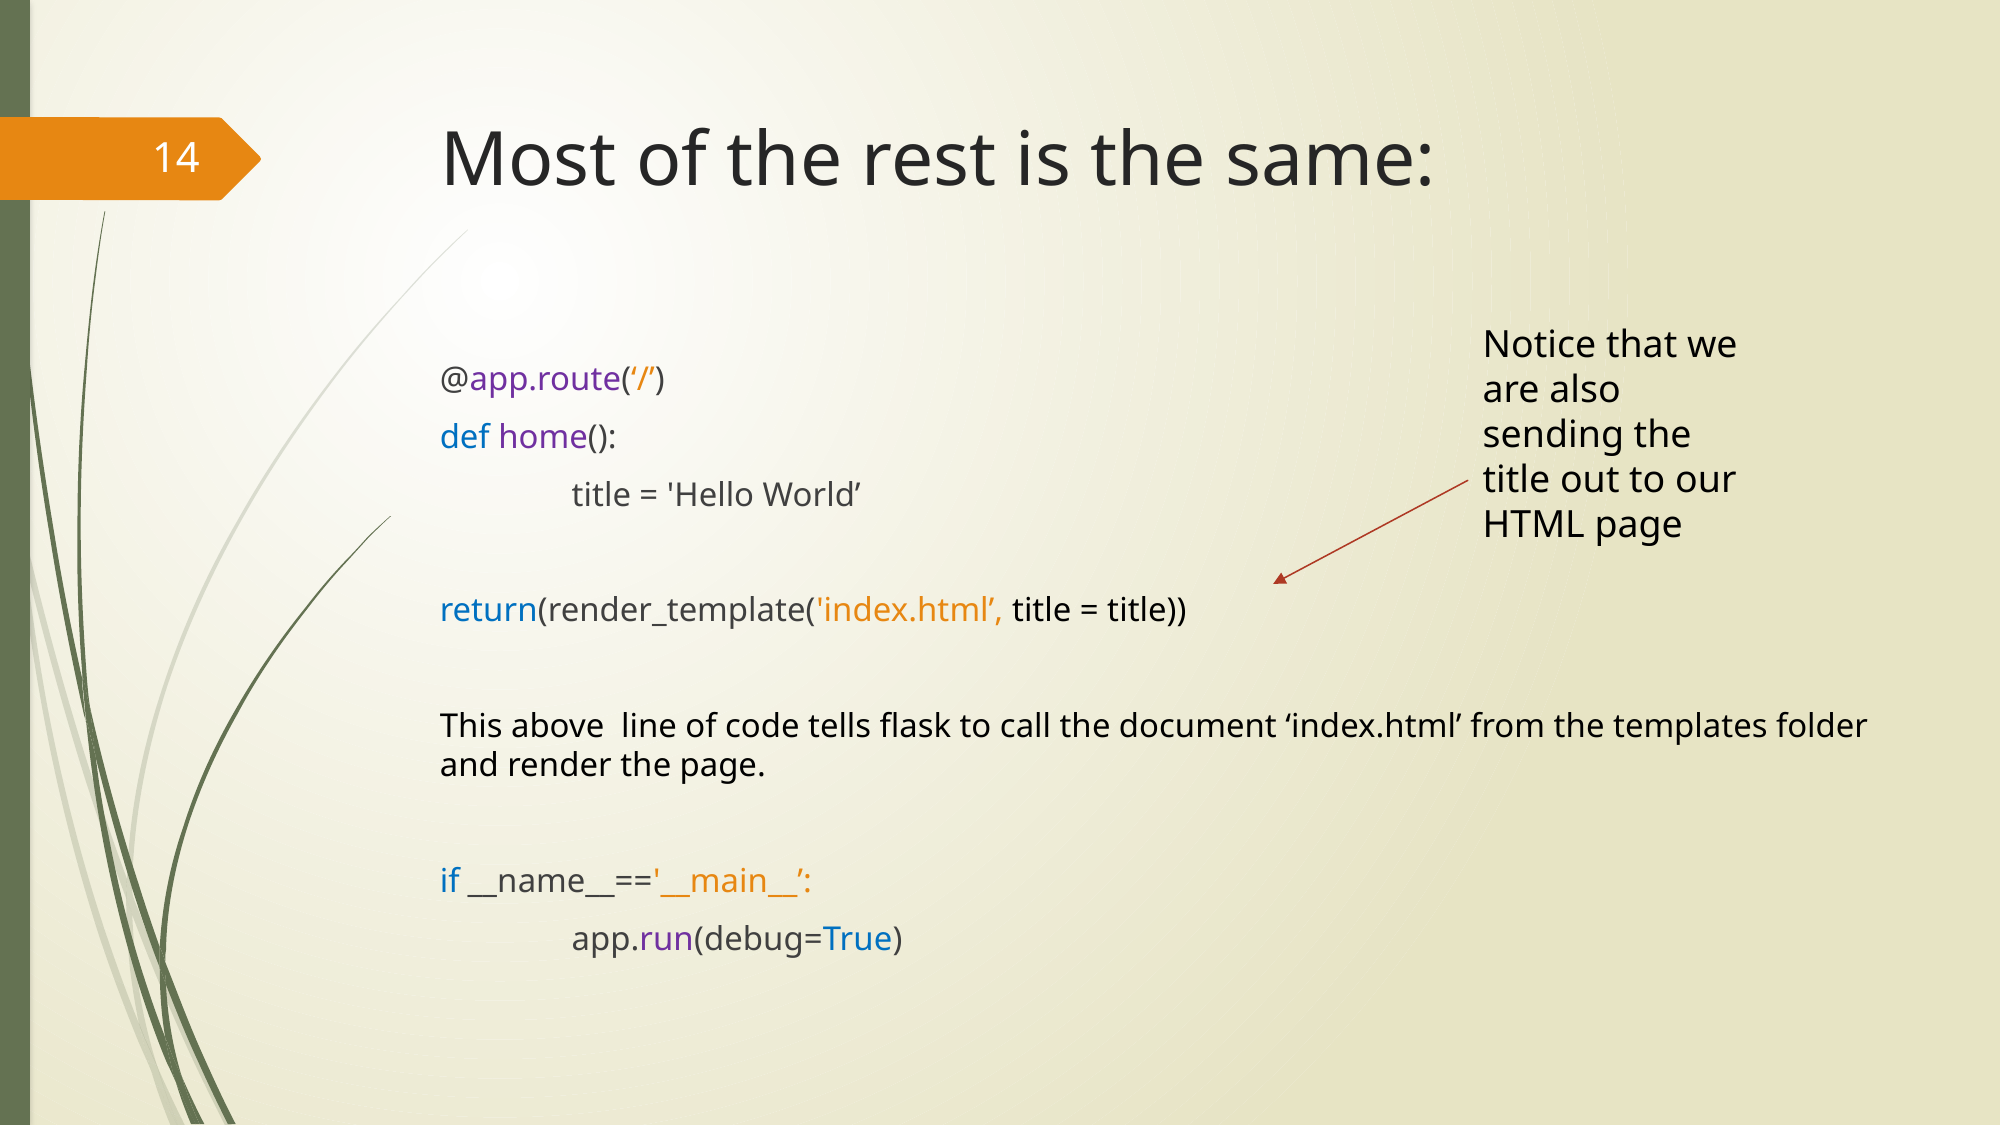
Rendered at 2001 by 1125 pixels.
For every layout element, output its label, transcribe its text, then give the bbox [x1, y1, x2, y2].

title Most of the rest is the same: [425, 102, 1888, 313]
slide_number 14 [87, 129, 216, 190]
text_box Notice that we are also sending the title out to our HTML page [1467, 312, 1758, 553]
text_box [1272, 480, 1469, 585]
list @app.route(‘/’) def home(): title = 'Hello World’ return(render_template('index.html’, title = title)) This above line of code tells flask to call the document ‘index.html’ from the templates folder and render the page. if __name__=='__main__’: app.run(debug=True) [424, 350, 1888, 970]
